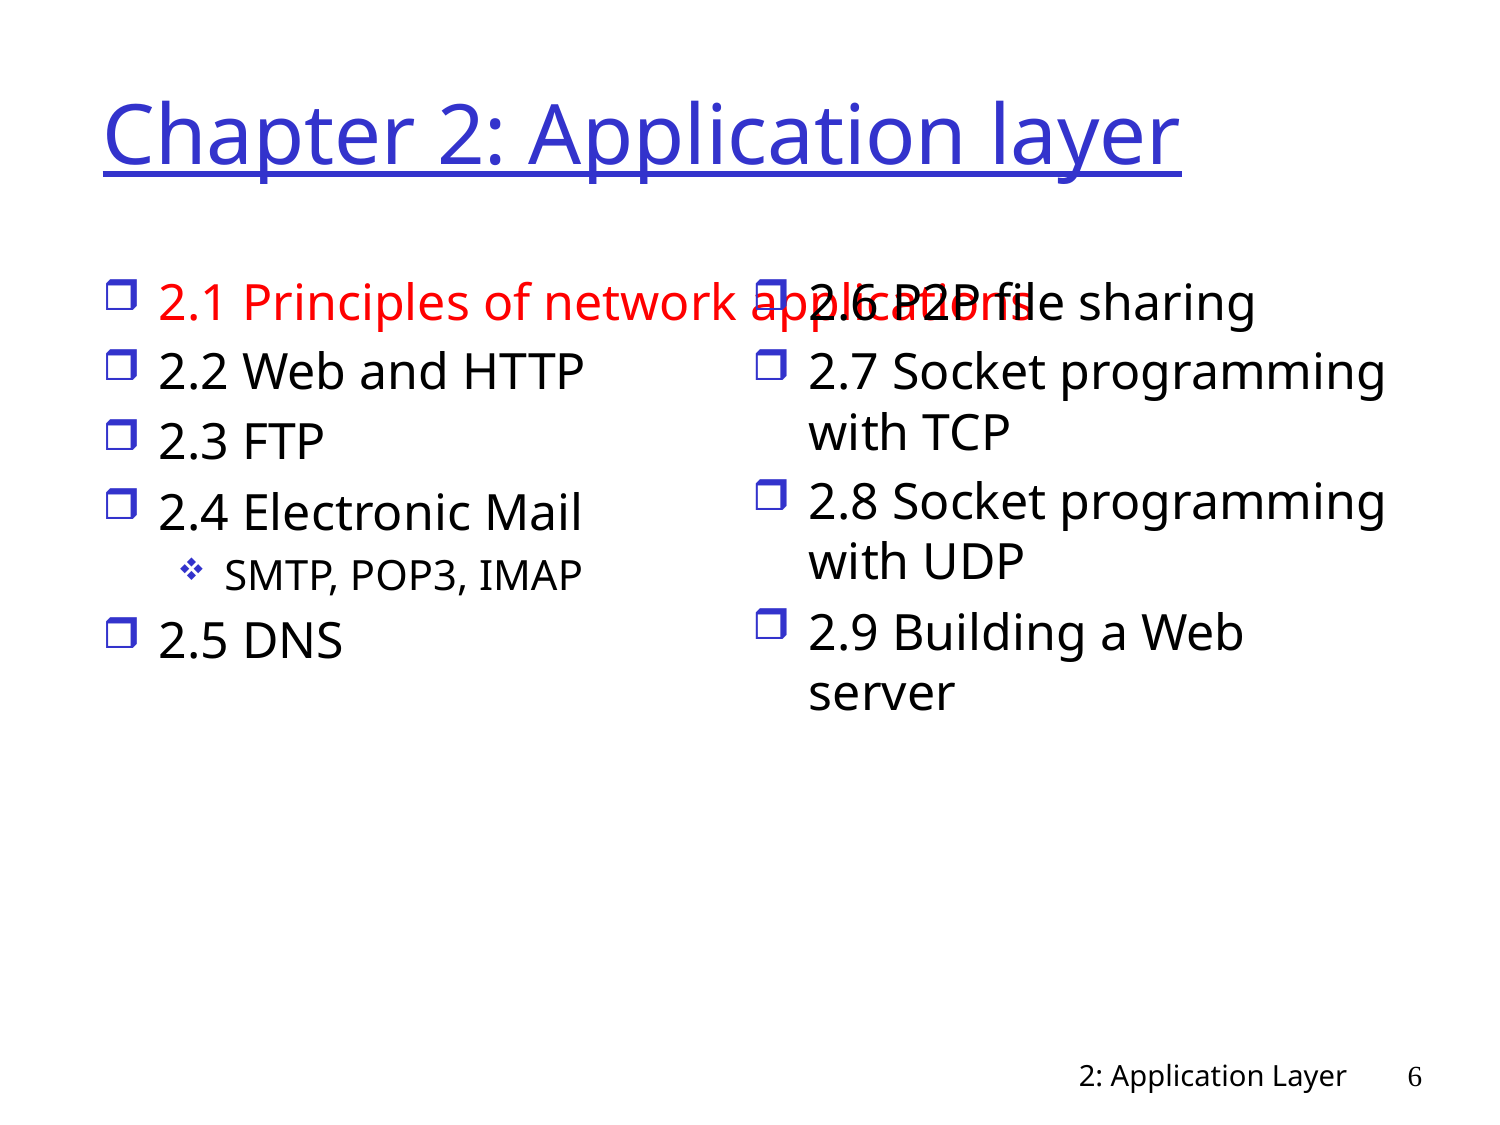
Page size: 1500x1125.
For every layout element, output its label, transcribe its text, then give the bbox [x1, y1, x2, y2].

slide_number 6 [1362, 1049, 1438, 1125]
list 2.6 P2P file sharing 2.7 Socket programming with TCP 2.8 Socket programming with UDP 2.9 Building a Web server [737, 262, 1403, 1026]
list 2.1 Principles of network applications 2.2 Web and HTTP 2.3 FTP 2.4 Electronic Mail SMTP, POP3, IMAP 2.5 DNS [87, 262, 737, 1026]
footer 2: Application Layer [887, 1049, 1362, 1125]
title Chapter 2: Application layer [87, 37, 1363, 226]
